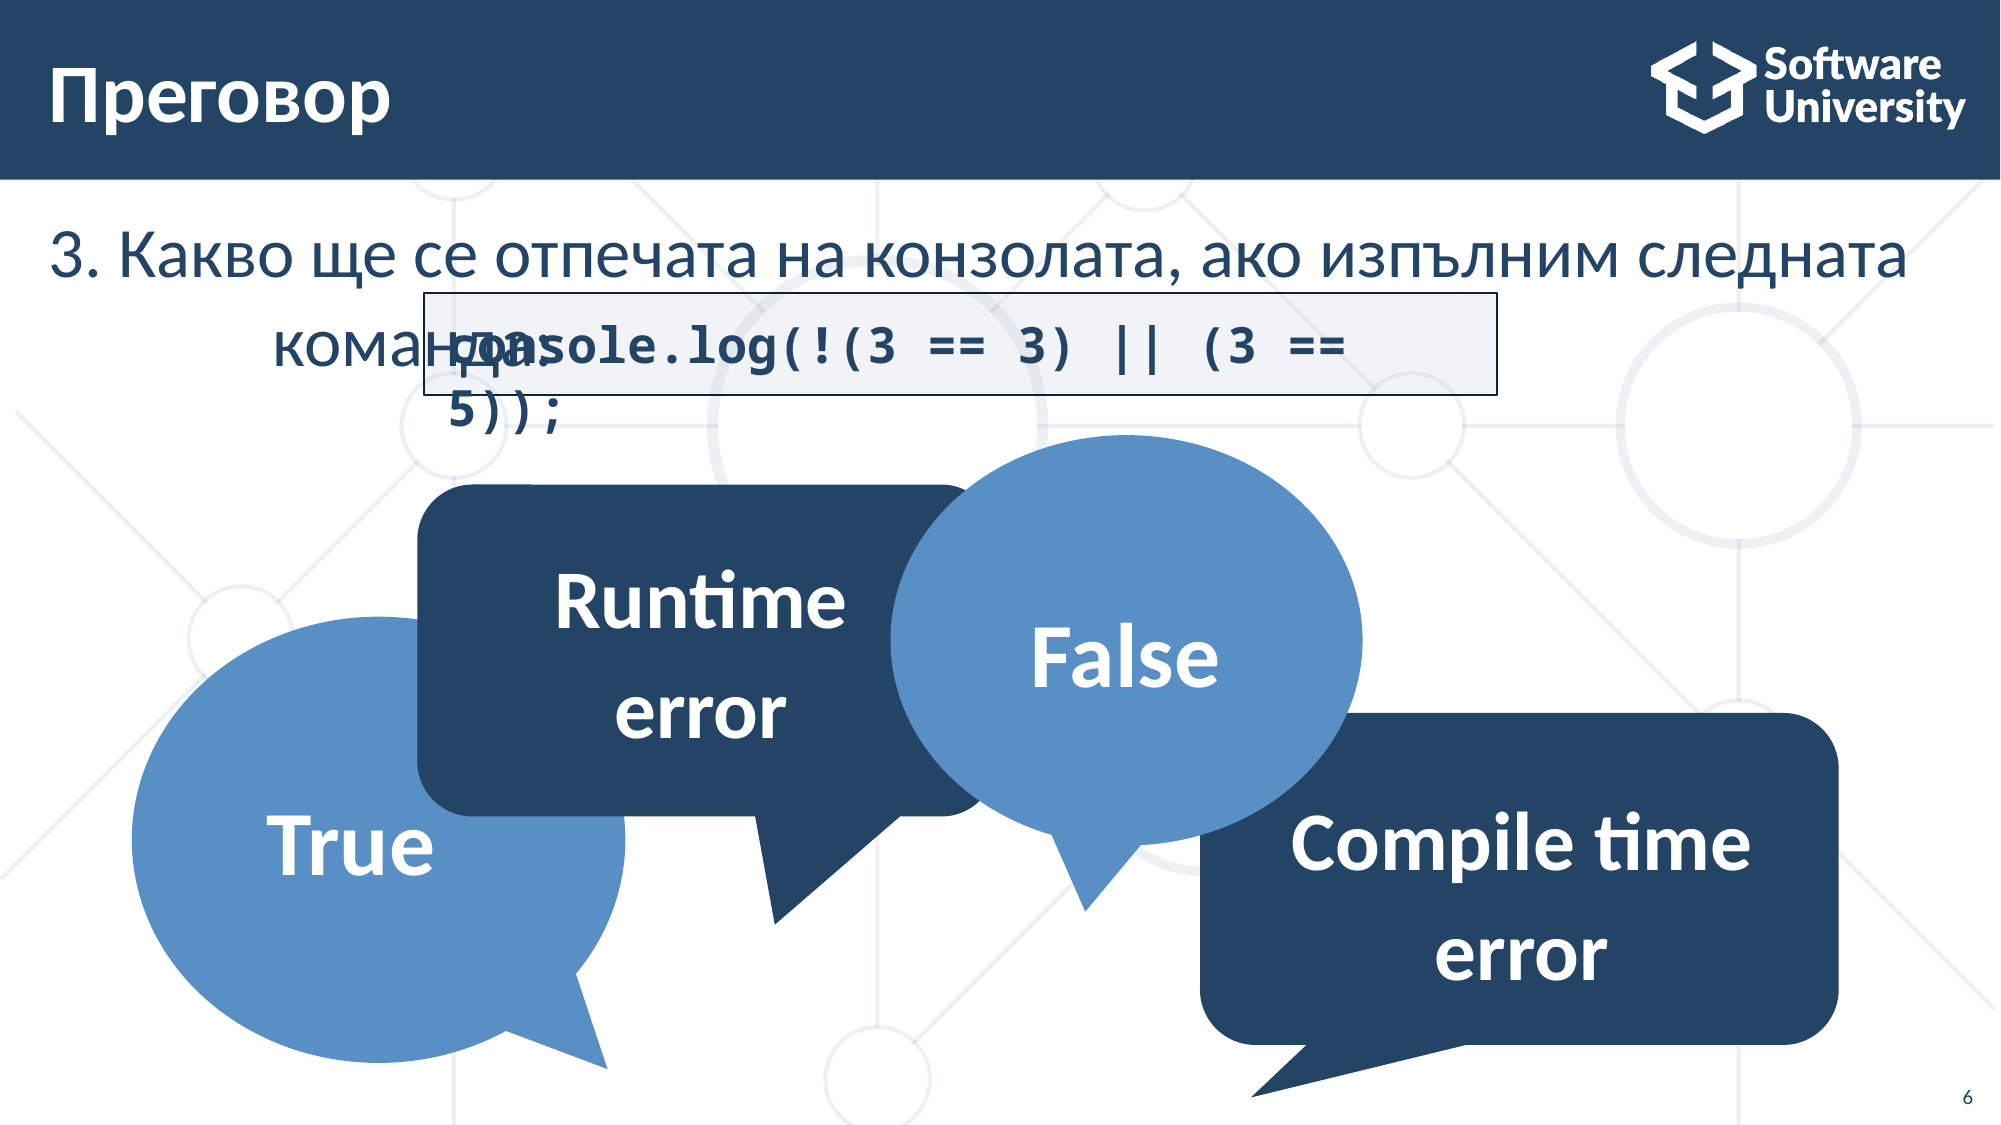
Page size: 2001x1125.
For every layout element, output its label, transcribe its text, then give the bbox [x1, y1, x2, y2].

list 3. Какво ще се отпечата на конзолата, ако изпълним следната команда: [31, 196, 1969, 1109]
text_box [1199, 712, 1839, 1046]
picture [1651, 41, 1966, 134]
title Преговор [31, 16, 1625, 162]
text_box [131, 616, 626, 1064]
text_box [890, 434, 1363, 846]
text_box 6 [1927, 1067, 1989, 1117]
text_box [417, 484, 885, 817]
